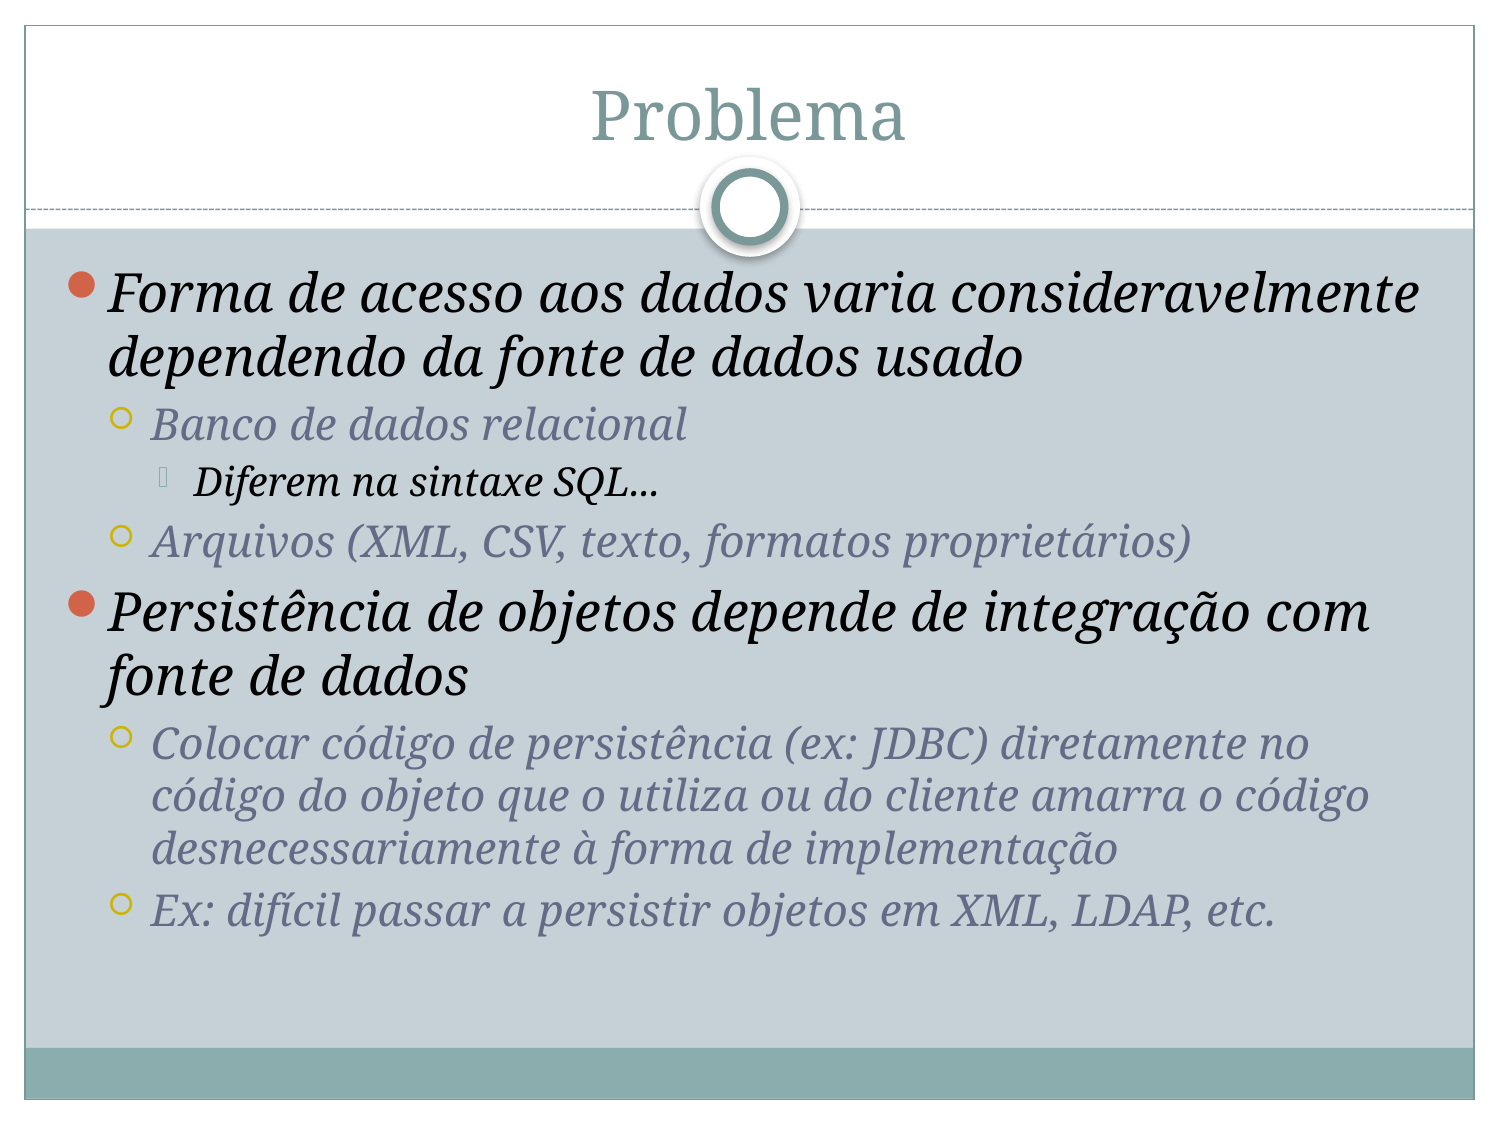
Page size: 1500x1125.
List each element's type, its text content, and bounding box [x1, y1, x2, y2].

list Forma de acesso aos dados varia consideravelmente dependendo da fonte de dados usado Banco de dados relacional Diferem na sintaxe SQL... Arquivos (XML, CSV, texto, formatos proprietários) Persistência de objetos depende de integração com fonte de dados Colocar código de persistência (ex: JDBC) diretamente no código do objeto que o utiliza ou do cliente amarra o código desnecessariamente à forma de implementação Ex: difícil passar a persistir objetos em XML, LDAP, etc. [49, 250, 1445, 1001]
title Problema [49, 37, 1450, 162]
